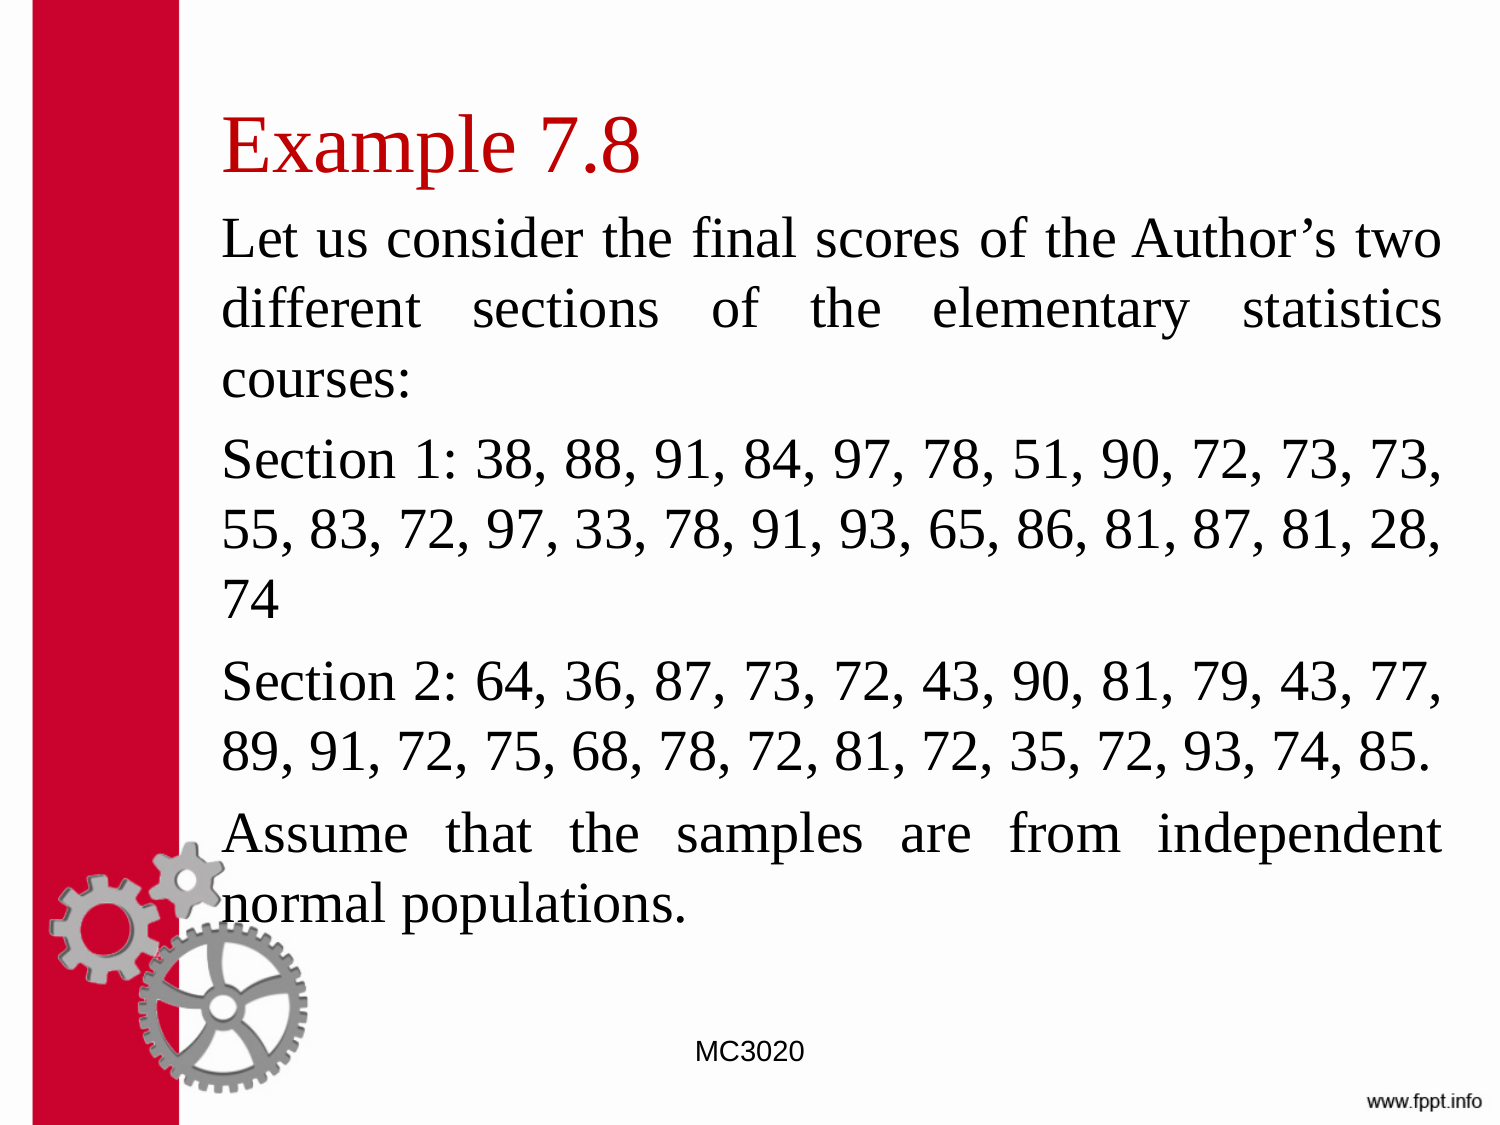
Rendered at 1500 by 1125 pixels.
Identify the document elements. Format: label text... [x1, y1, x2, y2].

picture [0, 0, 1500, 1125]
slide_number [1074, 1024, 1425, 1103]
list Let us consider the final scores of the Author’s two different sections of the elementary statistics courses: Section 1: 38, 88, 91, 84, 97, 78, 51, 90, 72, 73, 73, 55, 83, 72, 97, 33, 78, 91, 93, 65, 86, 81, 87, 81, 28, 74 Section 2: 64, 36, 87, 73, 72, 43, 90, 81, 79, 43, 77, 89, 91, 72, 75, 68, 78, 72, 81, 72, 35, 72, 93, 74, 85. Assume that the samples are from independent normal populations. [206, 191, 1459, 934]
title Example 7.8 [206, 45, 1425, 191]
footer MC3020 [512, 1024, 988, 1103]
slide_number [75, 1024, 425, 1103]
